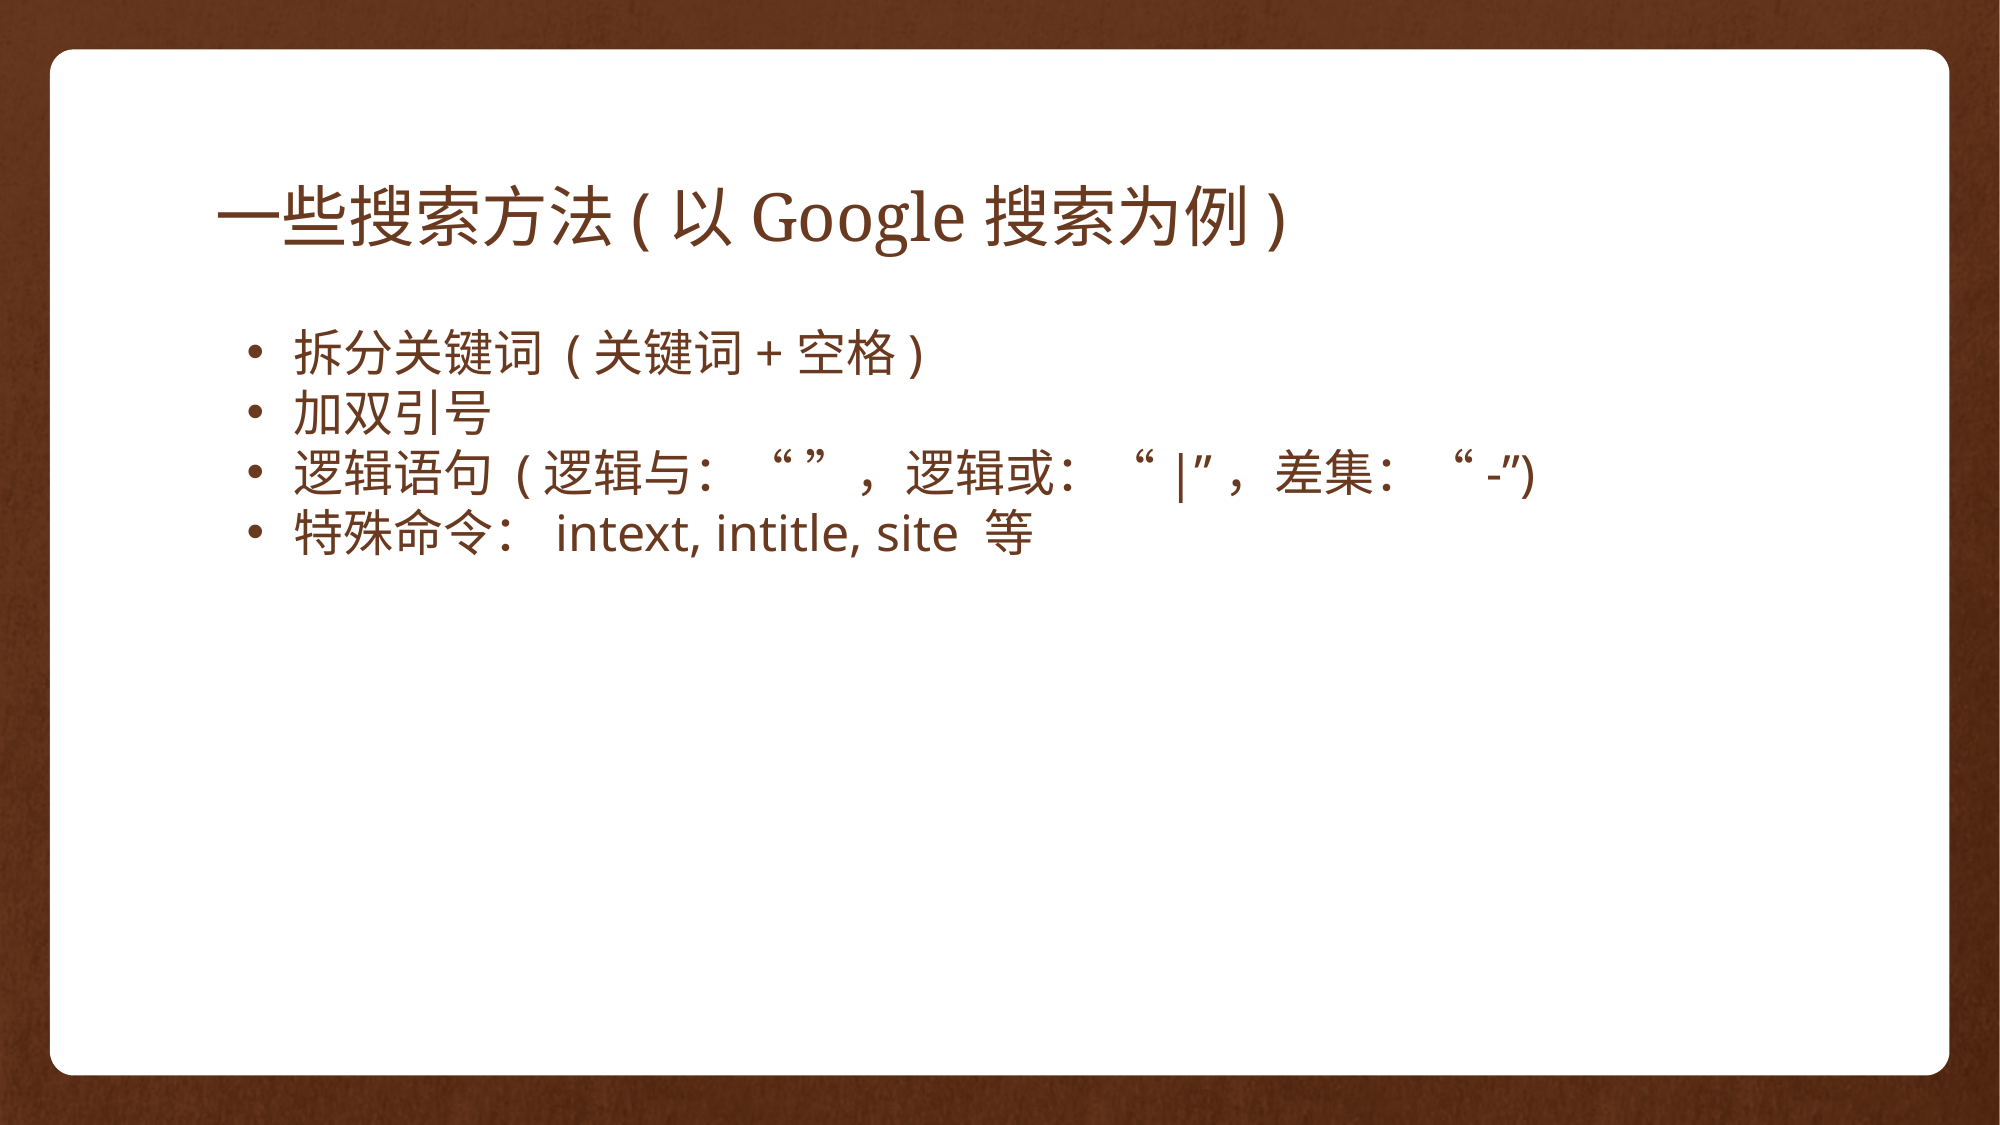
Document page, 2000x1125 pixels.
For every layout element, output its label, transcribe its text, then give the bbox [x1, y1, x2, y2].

title 一些搜索方法(以Google搜索为例) [199, 70, 1800, 263]
text_box 拆分关键词 (关键词+空格) 加双引号 逻辑语句 (逻辑与：“ ”，逻辑或：“|”，差集：“-”) 特殊命令：intext, intitle, site 等 [231, 314, 1800, 570]
